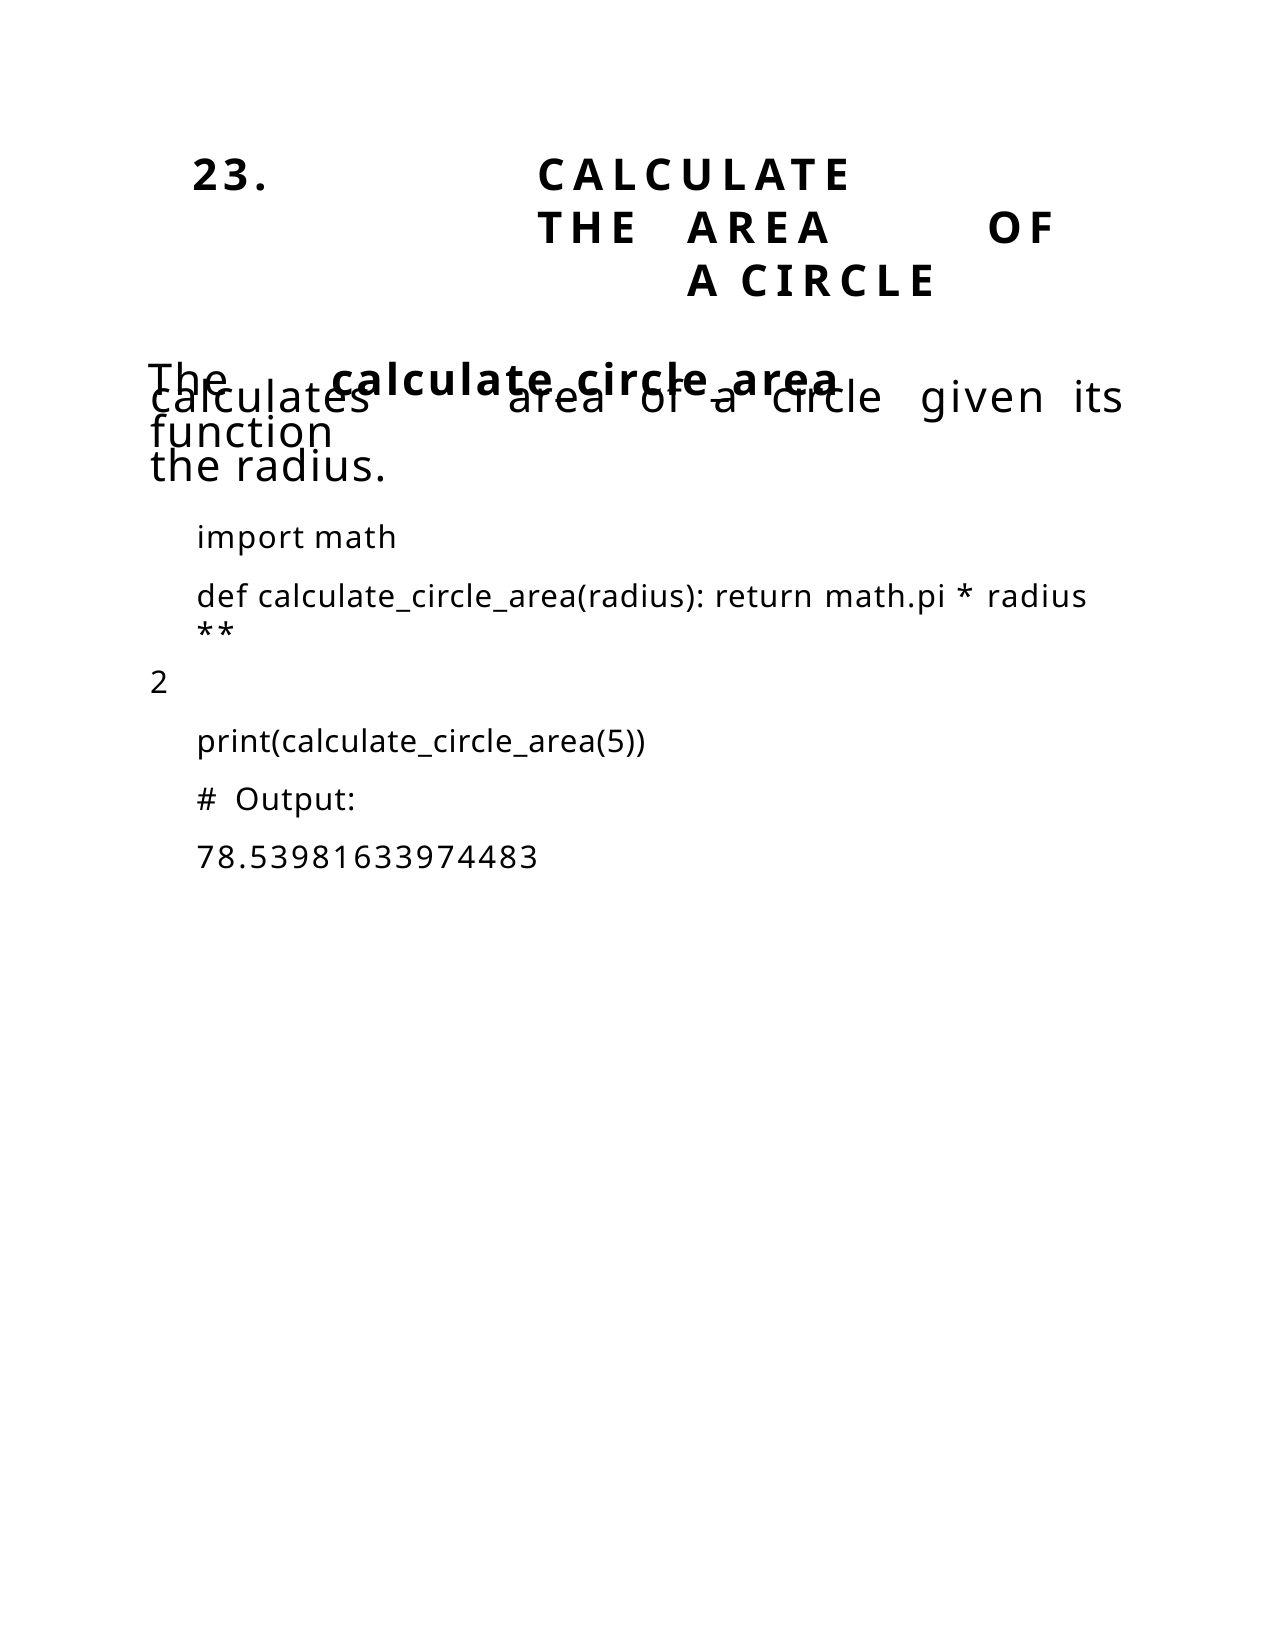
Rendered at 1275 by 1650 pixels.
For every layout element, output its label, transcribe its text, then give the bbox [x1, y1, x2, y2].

text_box area of a circle given its [505, 366, 1126, 422]
text_box 23. CALCULATE THE AREA OF A CIRCLE The calculate_circle_area function [147, 144, 1127, 457]
text_box def calculate_circle_area(radius): return math.pi * radius ** 2 print(calculate_circle_area(5)) # Output: 78.53981633974483 [147, 563, 1125, 875]
text_box calculates the radius. import math [147, 350, 479, 555]
